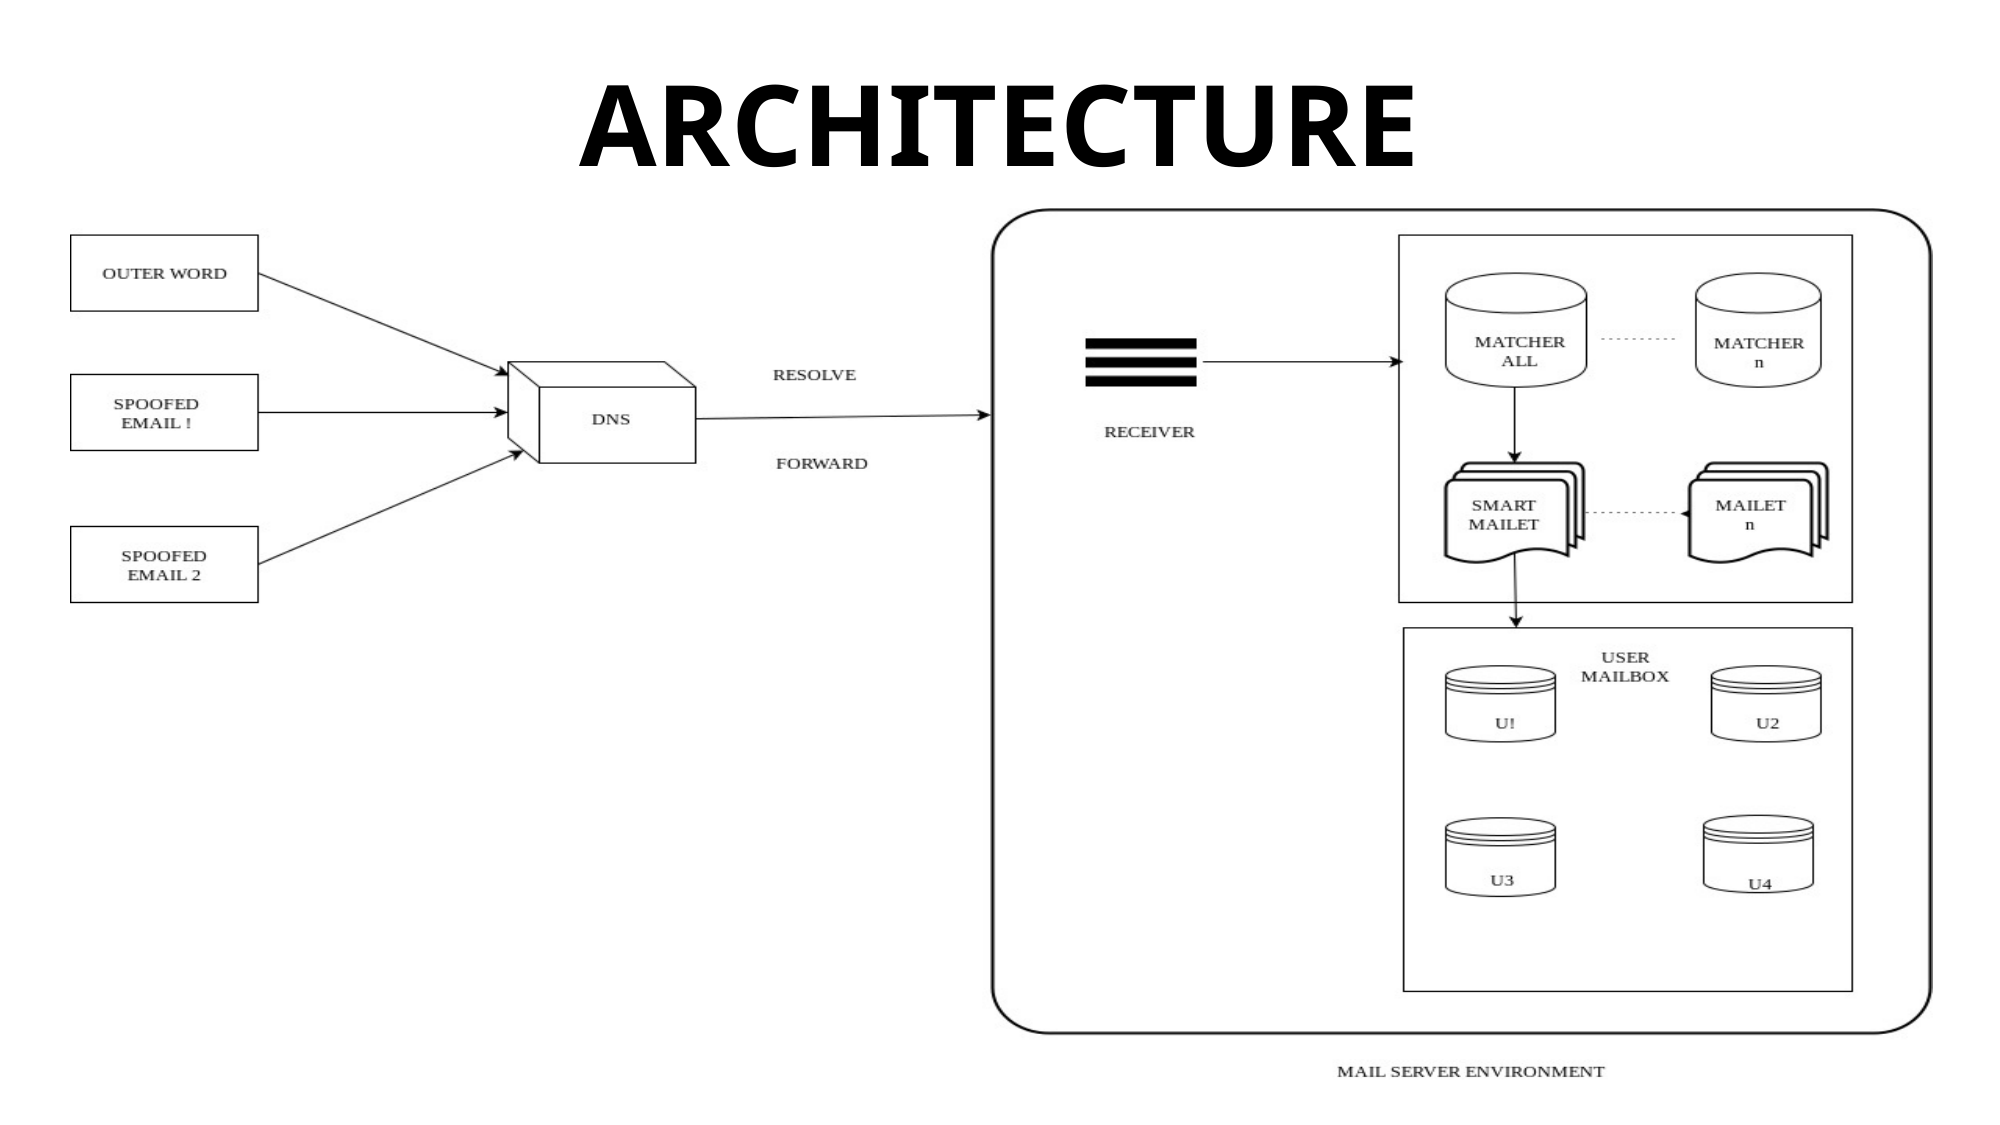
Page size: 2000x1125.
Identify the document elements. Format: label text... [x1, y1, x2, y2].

title ARCHITECTURE [249, 66, 1750, 193]
picture [70, 208, 1933, 1110]
